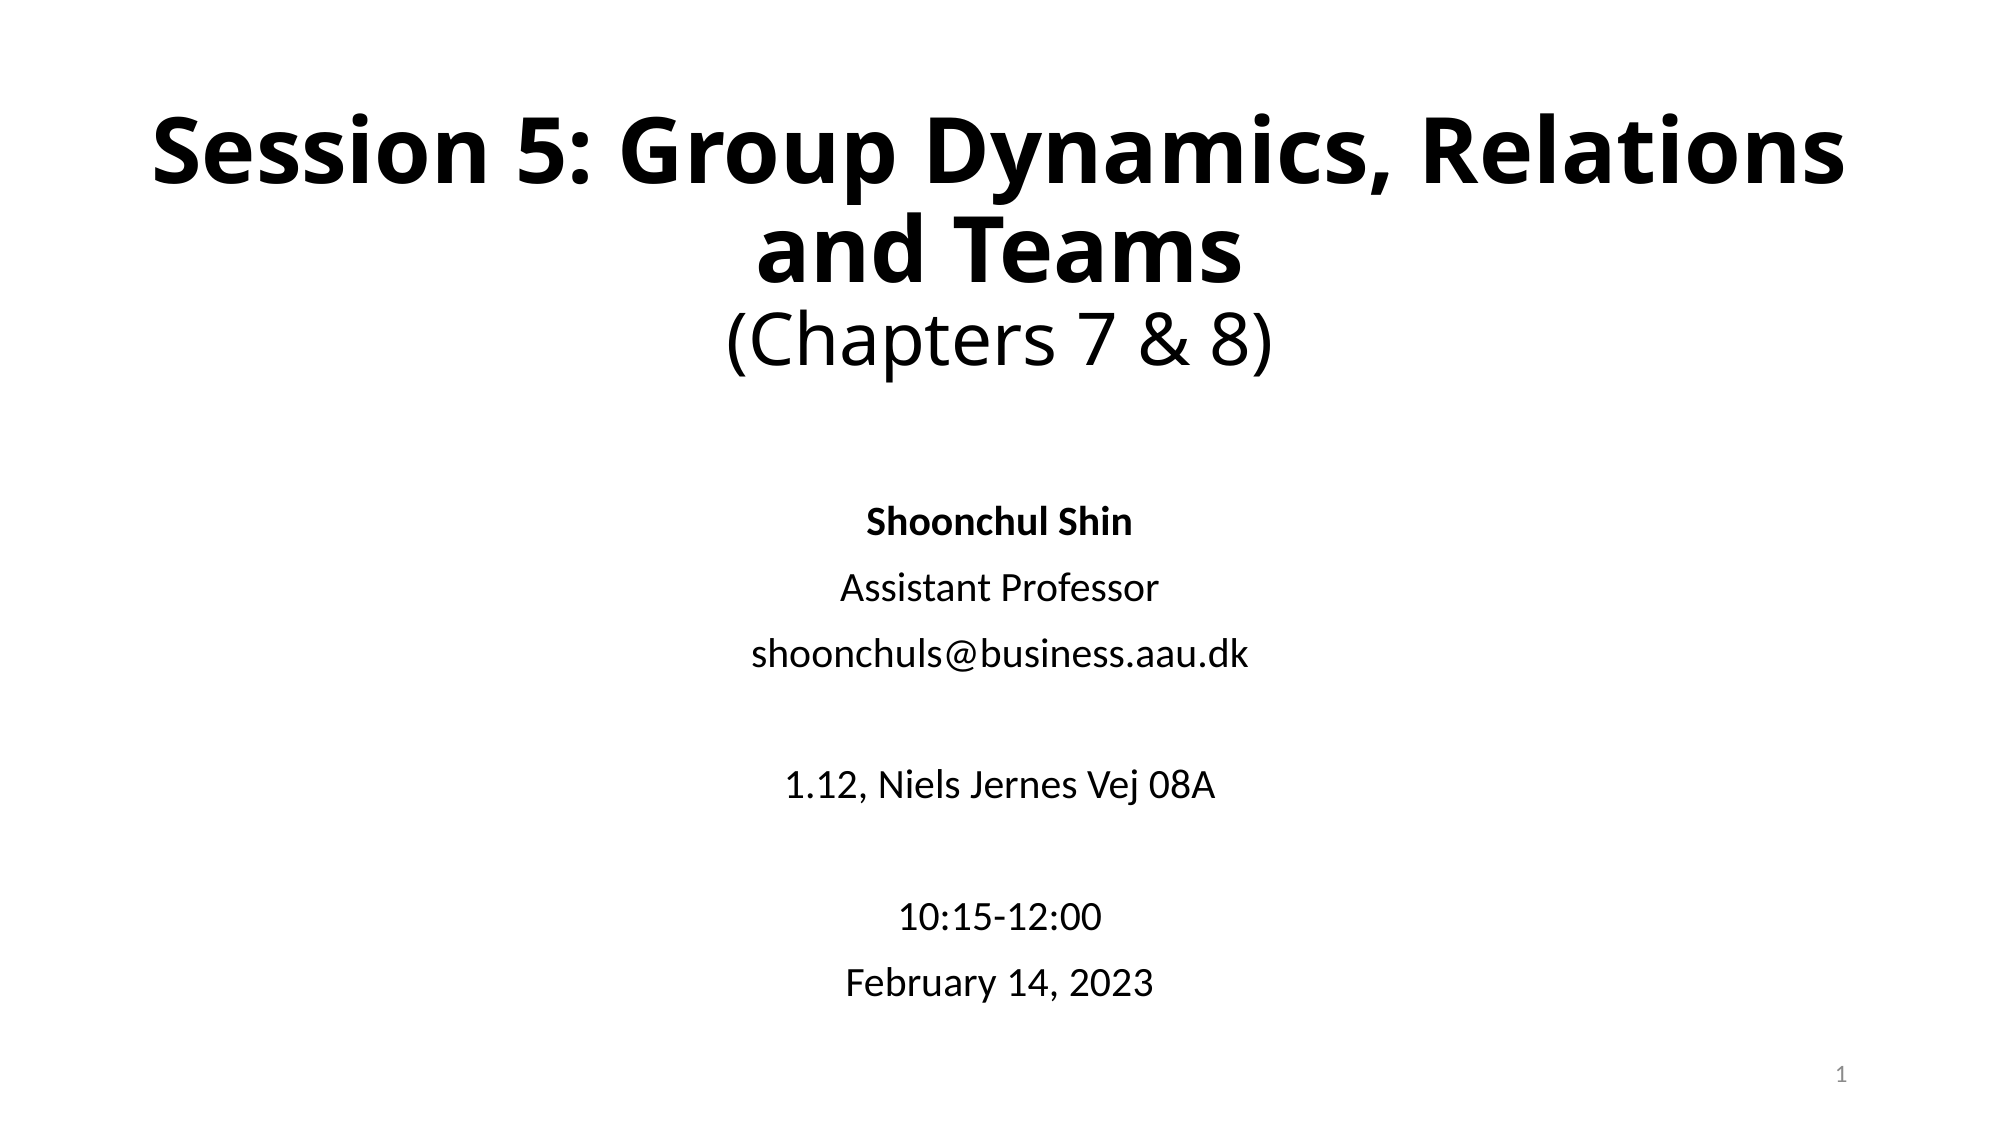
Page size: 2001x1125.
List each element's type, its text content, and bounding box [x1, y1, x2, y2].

slide_number 1 [1412, 1042, 1863, 1103]
subtitle Shoonchul Shin Assistant Professor shoonchuls@business.aau.dk 1.12, Niels Jernes Vej 08A 10:15-12:00 February 14, 2023 [249, 492, 1750, 1016]
title Session 5: Group Dynamics, Relations and Teams (Chapters 7 & 8) [108, 151, 1892, 389]
